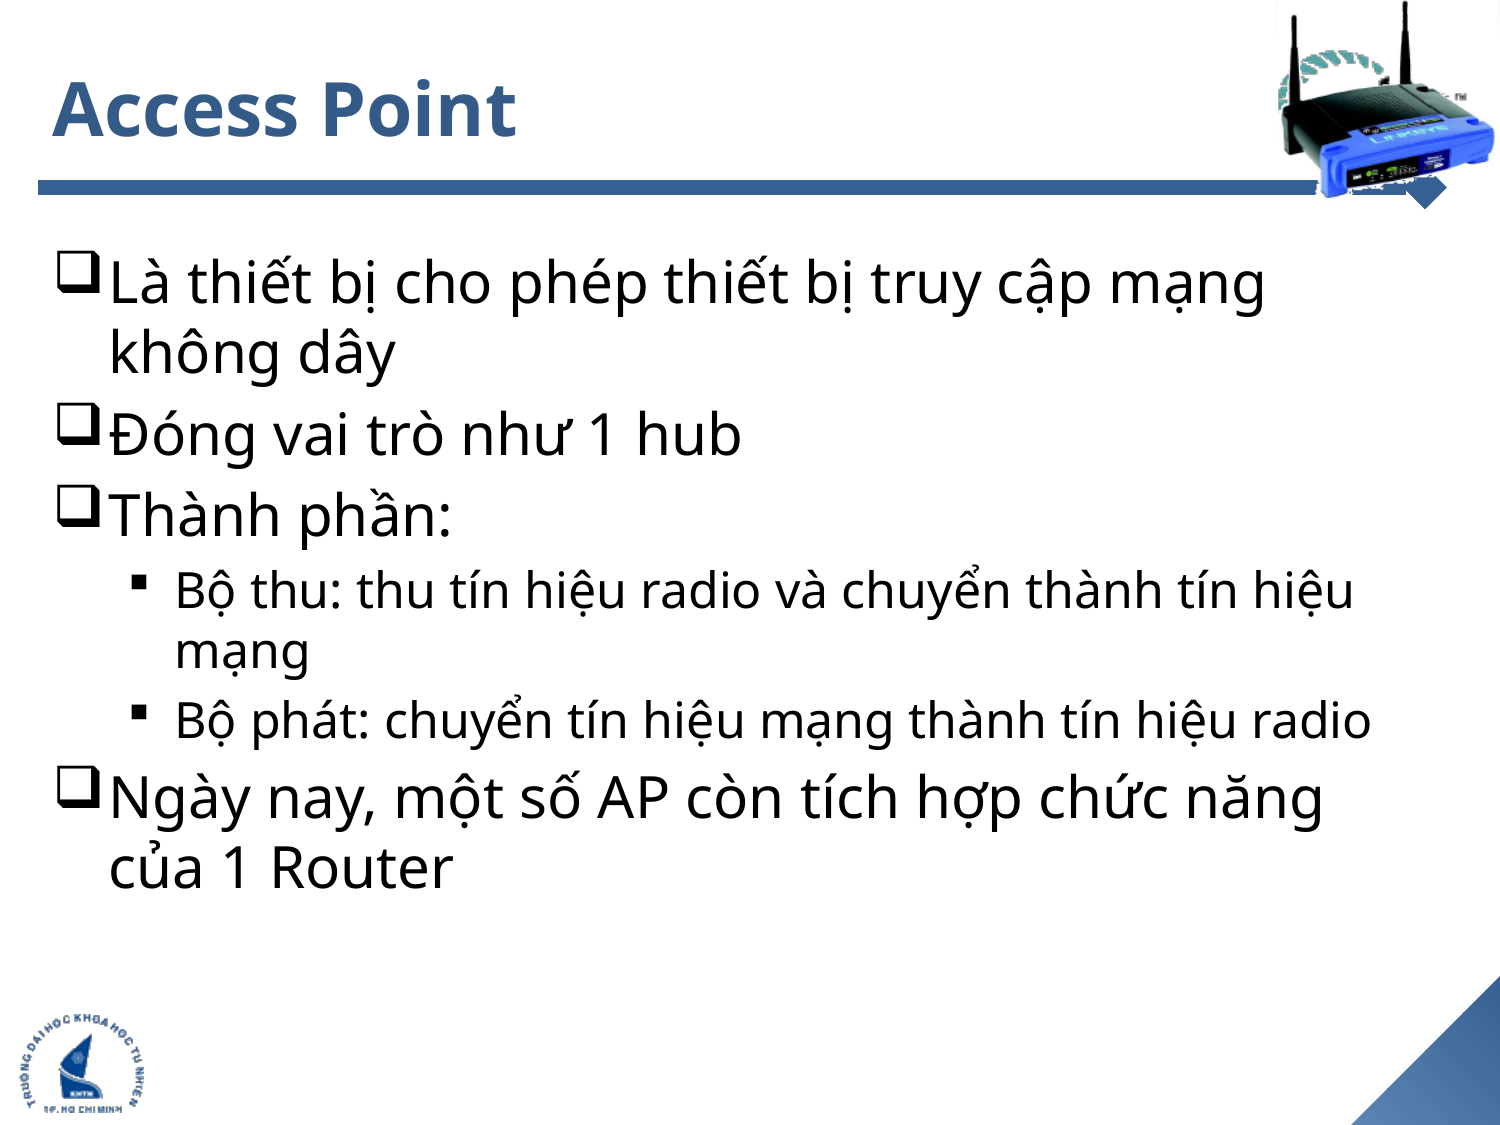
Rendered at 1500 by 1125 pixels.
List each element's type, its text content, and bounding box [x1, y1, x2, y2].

picture [1274, 0, 1500, 203]
picture [18, 1014, 144, 1113]
list Là thiết bị cho phép thiết bị truy cập mạng không dây Đóng vai trò như 1 hub Thành phần: Bộ thu: thu tín hiệu radio và chuyển thành tín hiệu mạng Bộ phát: chuyển tín hiệu mạng thành tín hiệu radio Ngày nay, một số AP còn tích hợp chức năng của 1 Router [37, 237, 1450, 1038]
title Access Point [37, 12, 1269, 200]
